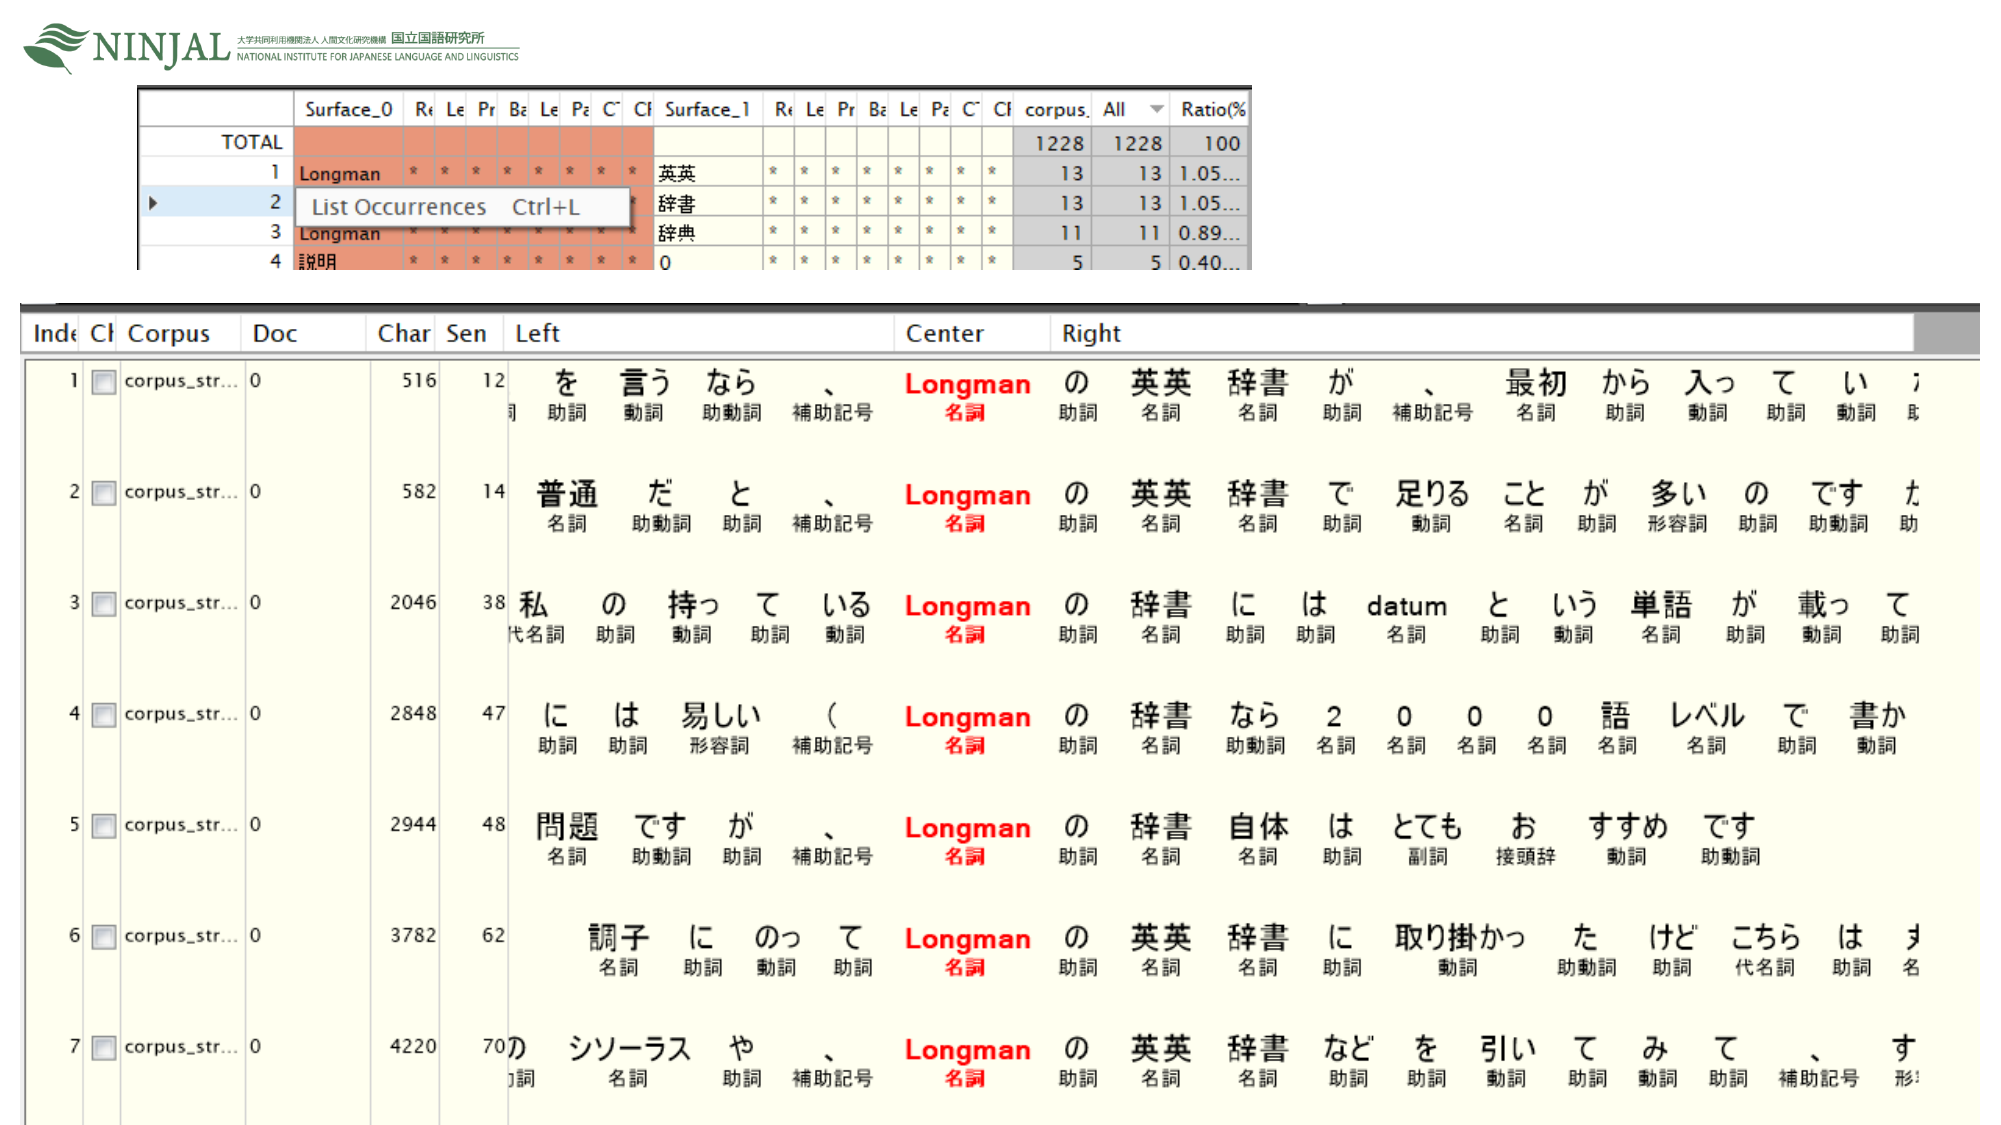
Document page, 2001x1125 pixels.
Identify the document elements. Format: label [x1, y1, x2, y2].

picture [20, 303, 1980, 1125]
picture [137, 85, 1252, 270]
picture [17, 19, 539, 79]
